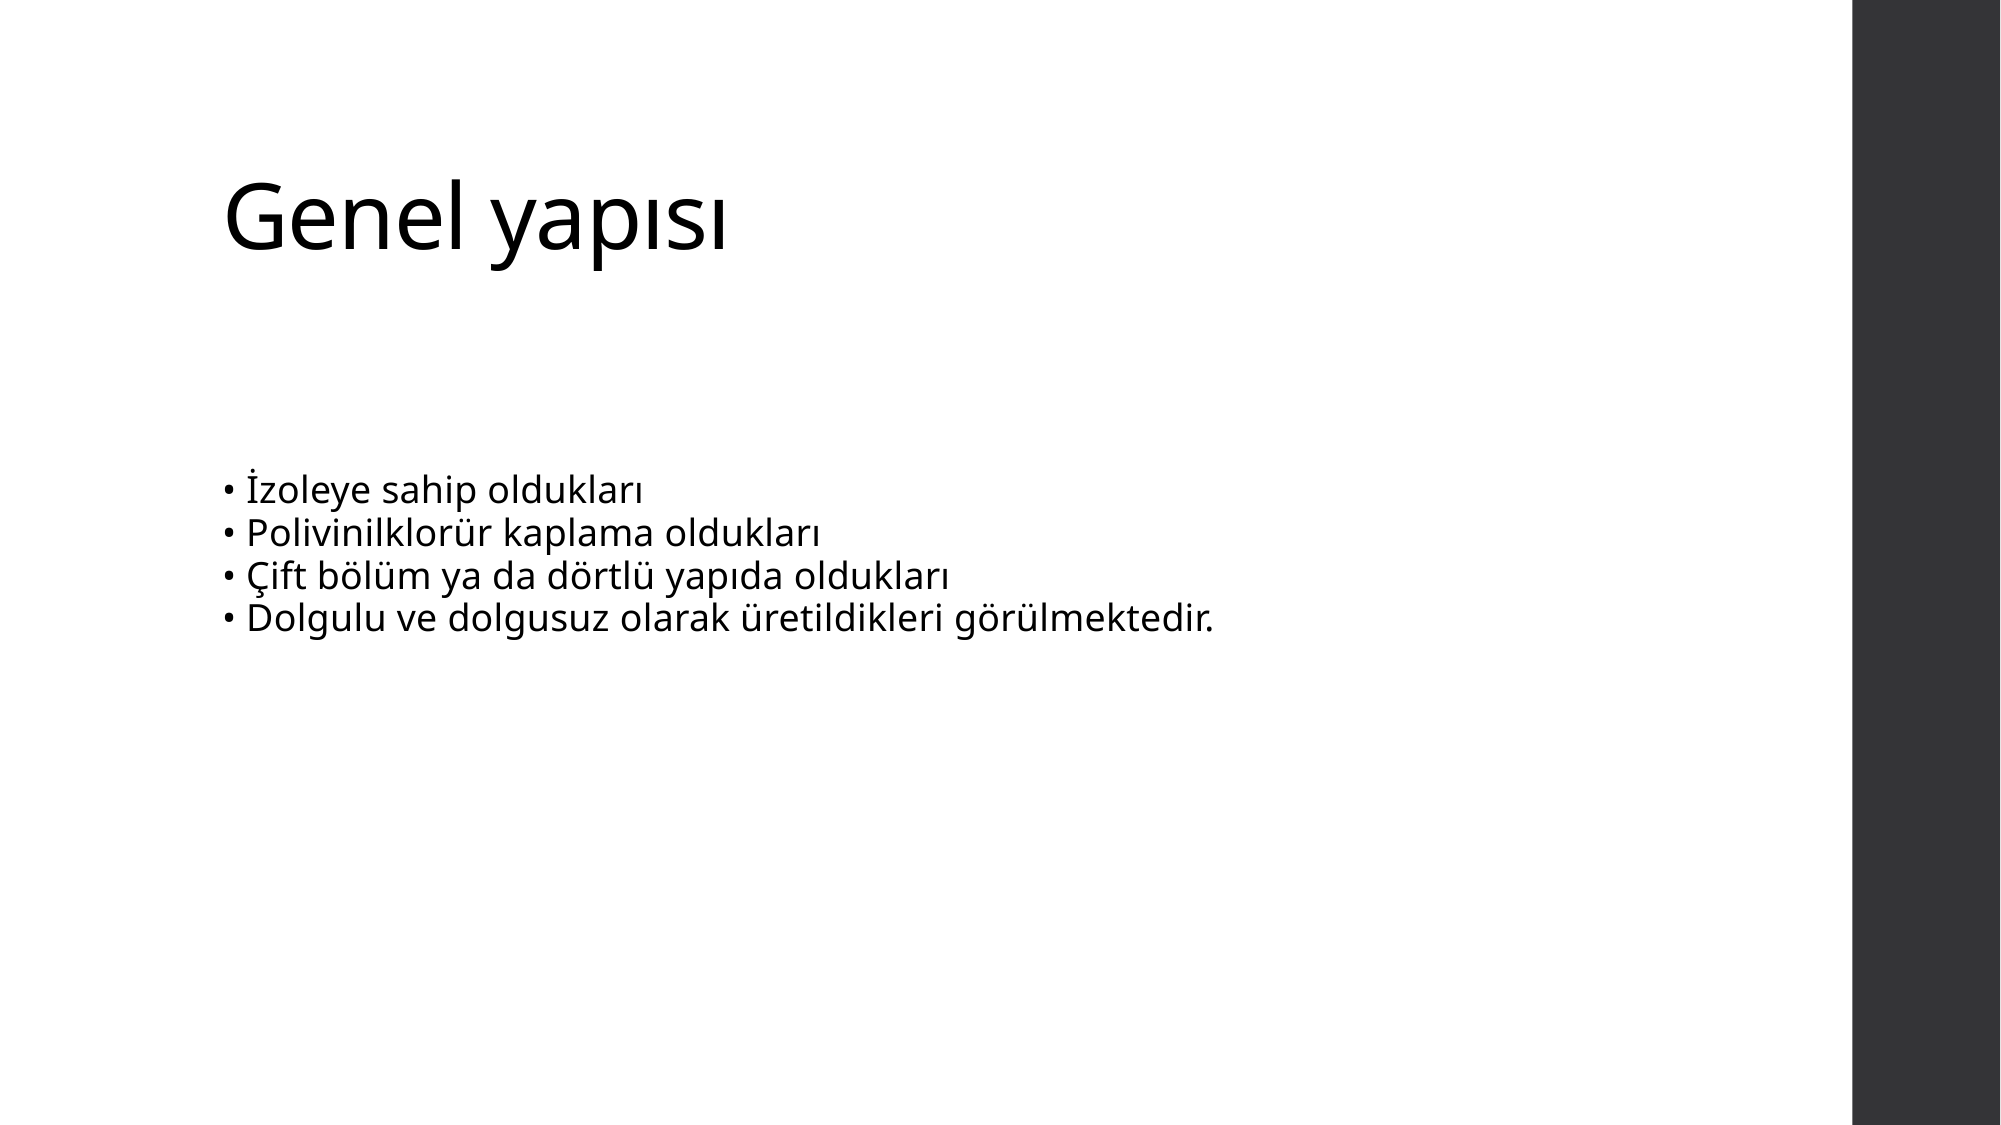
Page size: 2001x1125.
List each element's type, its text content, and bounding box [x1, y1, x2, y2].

title Genel yapısı [206, 60, 1797, 278]
list • İzoleye sahip oldukları • Polivinilklorür kaplama oldukları • Çift bölüm ya da dörtlü yapıda oldukları • Dolgulu ve dolgusuz olarak üretildikleri görülmektedir. [206, 462, 1617, 1125]
